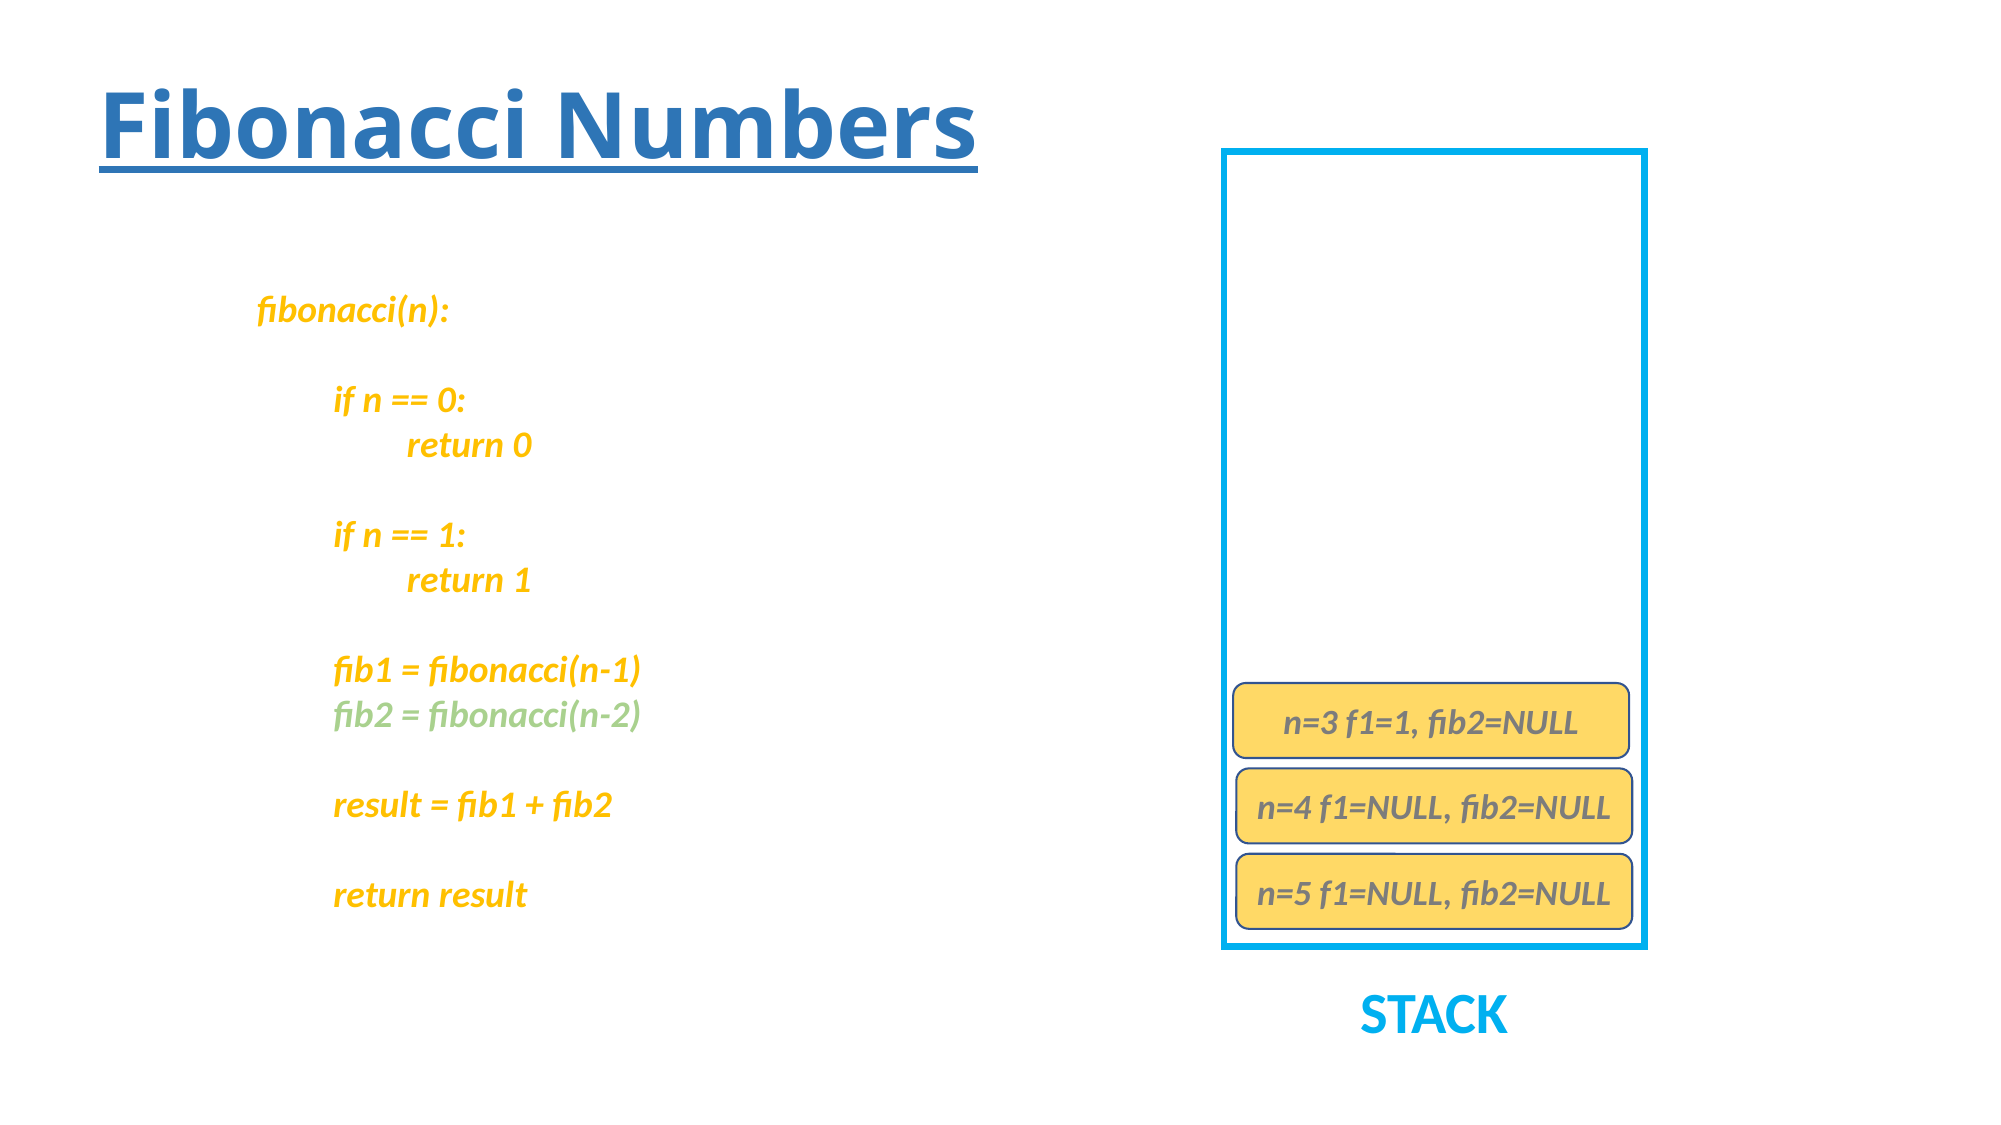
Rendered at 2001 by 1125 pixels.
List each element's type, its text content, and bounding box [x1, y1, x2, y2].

text_box n=4 f1=NULL, fib2=NULL [1235, 767, 1634, 845]
text_box n=5 f1=NULL, fib2=NULL [1235, 852, 1634, 930]
title Fibonacci Numbers [83, 20, 1809, 238]
text_box [1223, 150, 1645, 948]
text_box STACK [1329, 967, 1540, 1053]
text_box fibonacci(n): if n == 0: return 0 if n == 1: return 1 fib1 = fibonacci(n-1) fib2 = fibonacci(n-2) result = fib1 + fib2 return result [242, 277, 691, 923]
text_box n=3 f1=1, fib2=NULL [1232, 681, 1631, 760]
